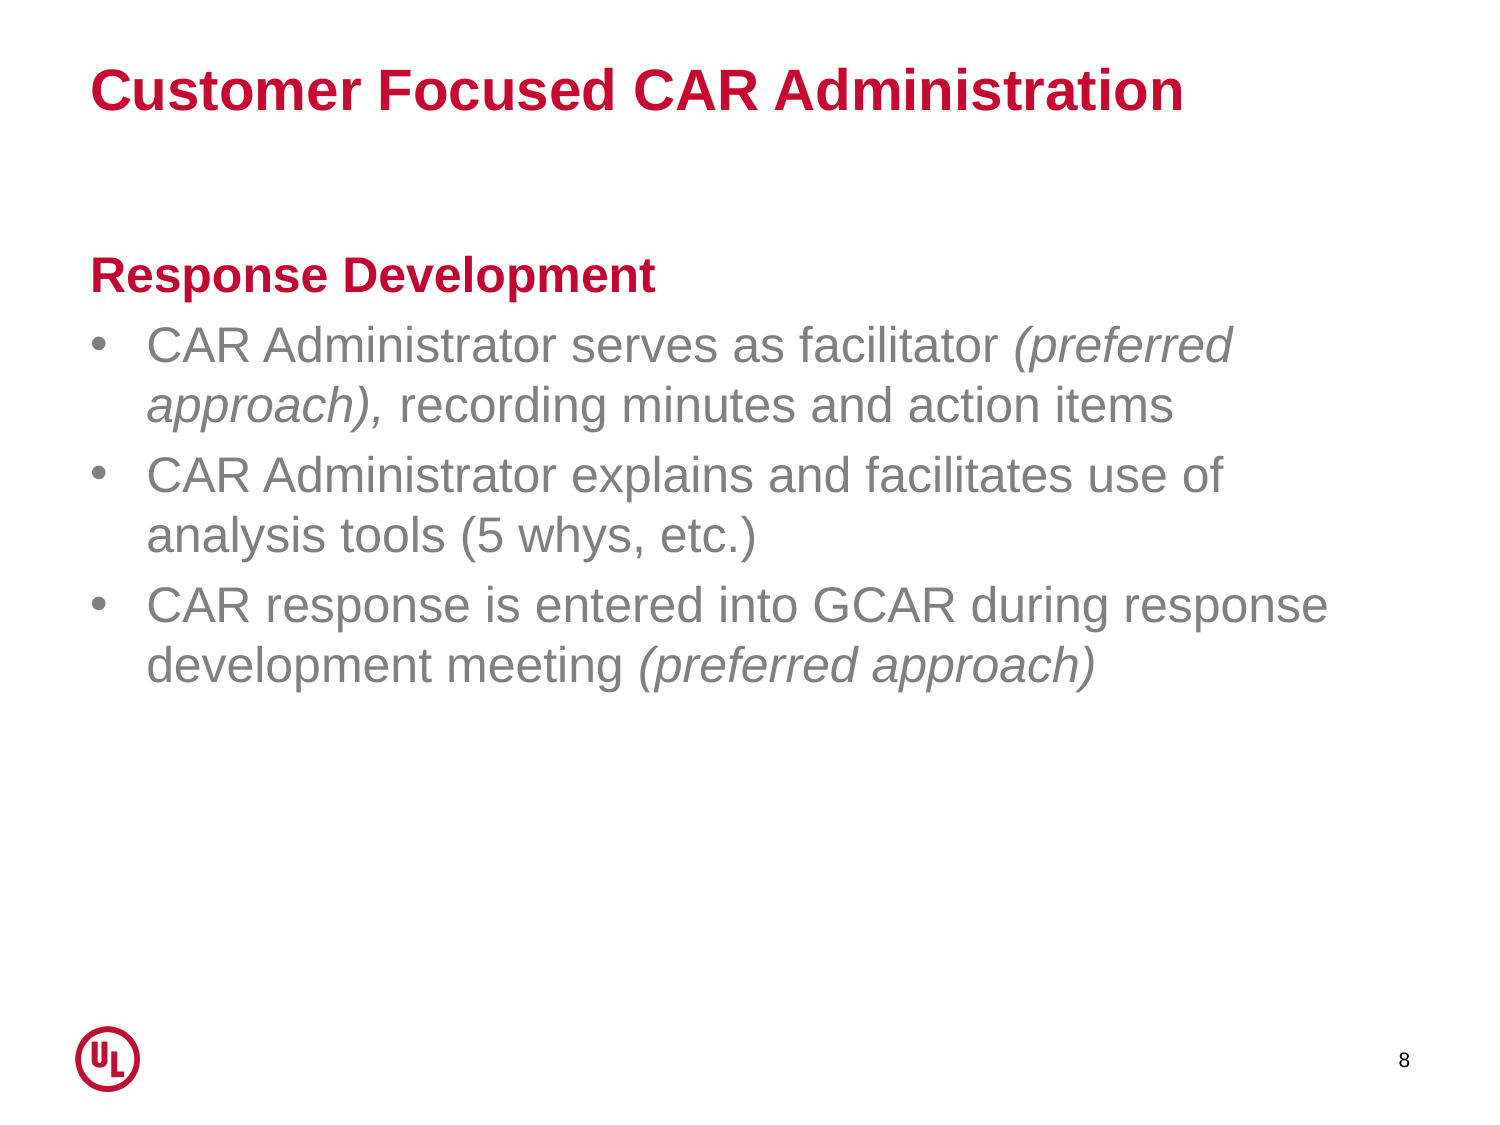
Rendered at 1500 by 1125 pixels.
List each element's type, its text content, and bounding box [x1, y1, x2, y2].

title Customer Focused CAR Administration [75, 45, 1425, 202]
slide_number 8 [1319, 1029, 1425, 1090]
list Response Development CAR Administrator serves as facilitator (preferred approach), recording minutes and action items CAR Administrator explains and facilitates use of analysis tools (5 whys, etc.) CAR response is entered into GCAR during response development meeting (preferred approach) [75, 235, 1425, 1005]
picture [75, 1026, 140, 1092]
